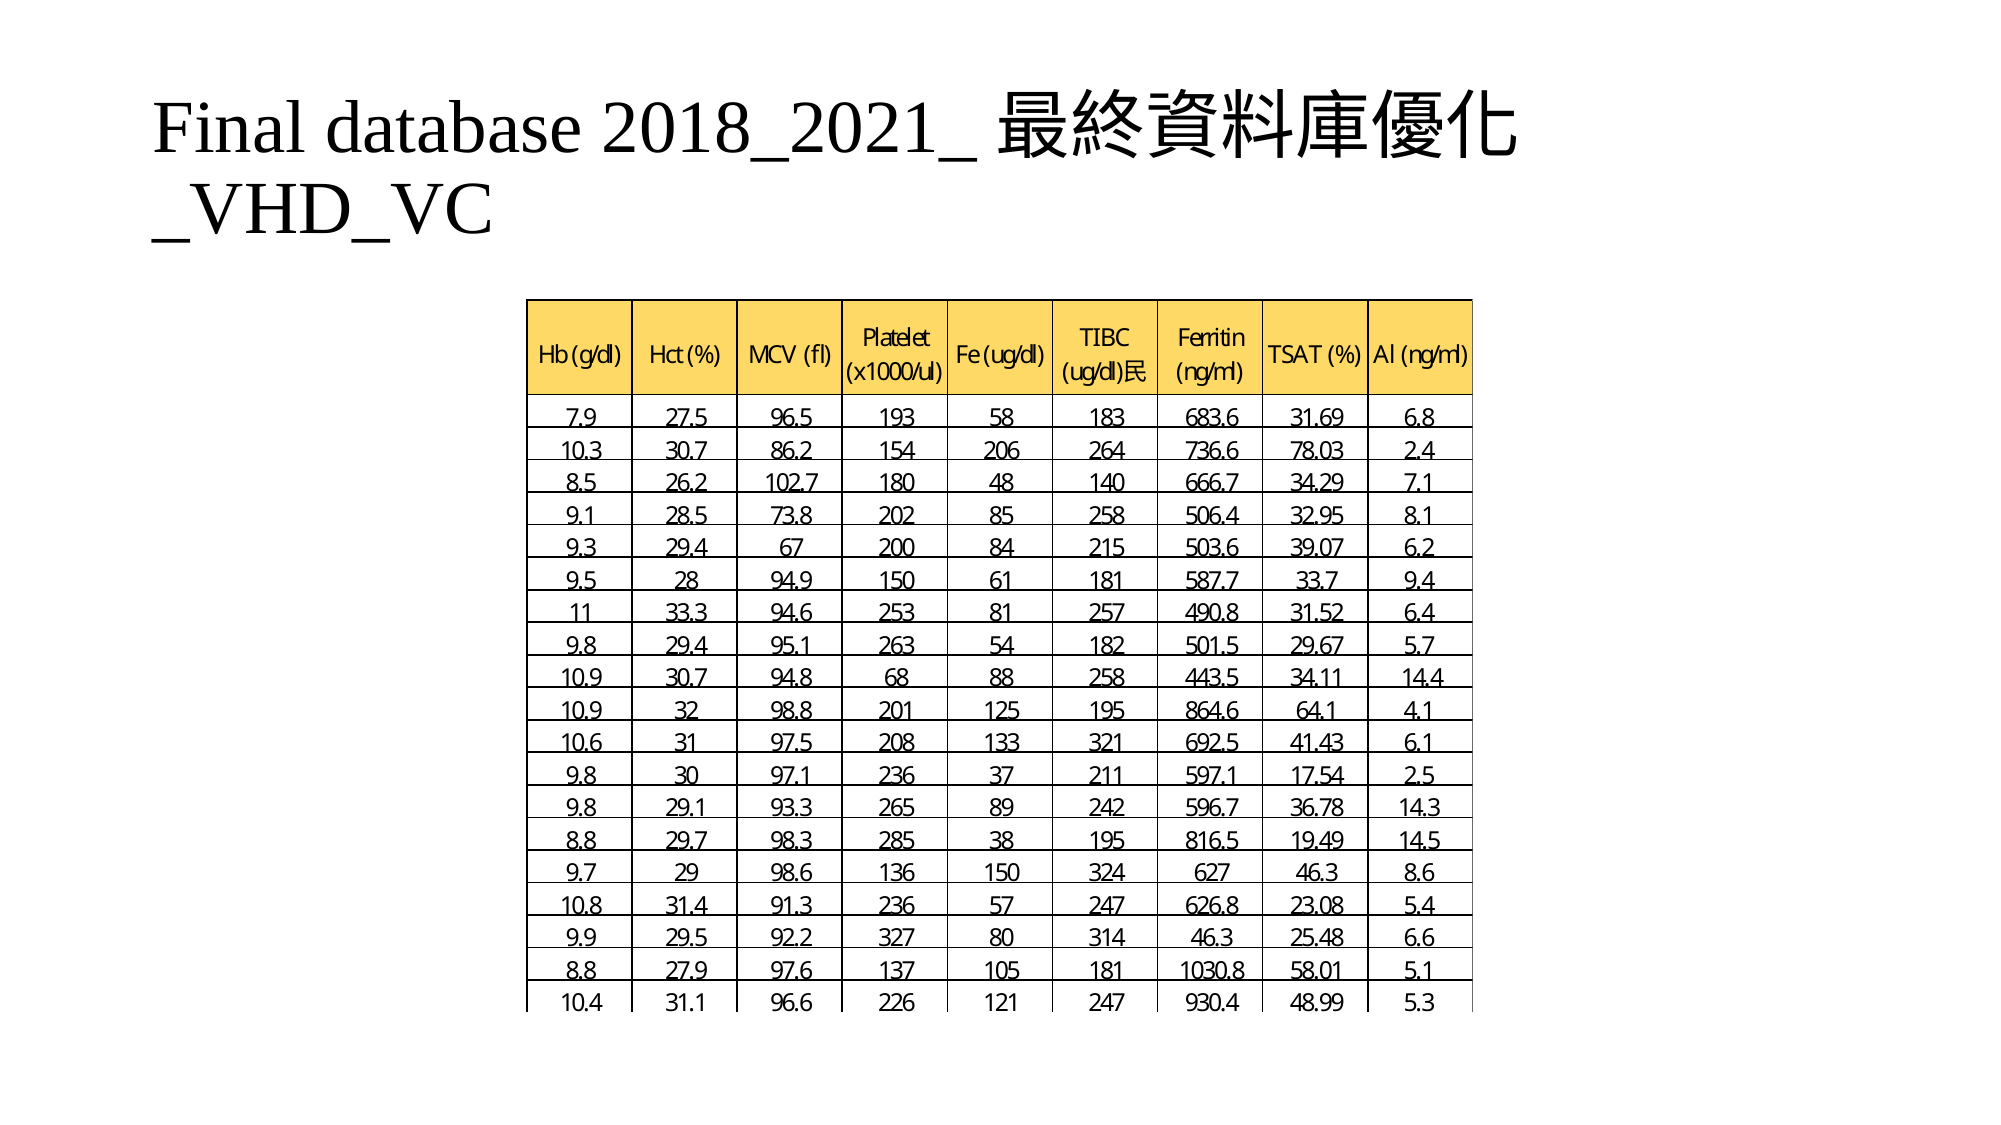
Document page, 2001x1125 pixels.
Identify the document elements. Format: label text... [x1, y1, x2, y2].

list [526, 299, 1474, 1014]
title Final database 2018_2021_最終資料庫優化_VHD_VC [137, 59, 1863, 278]
